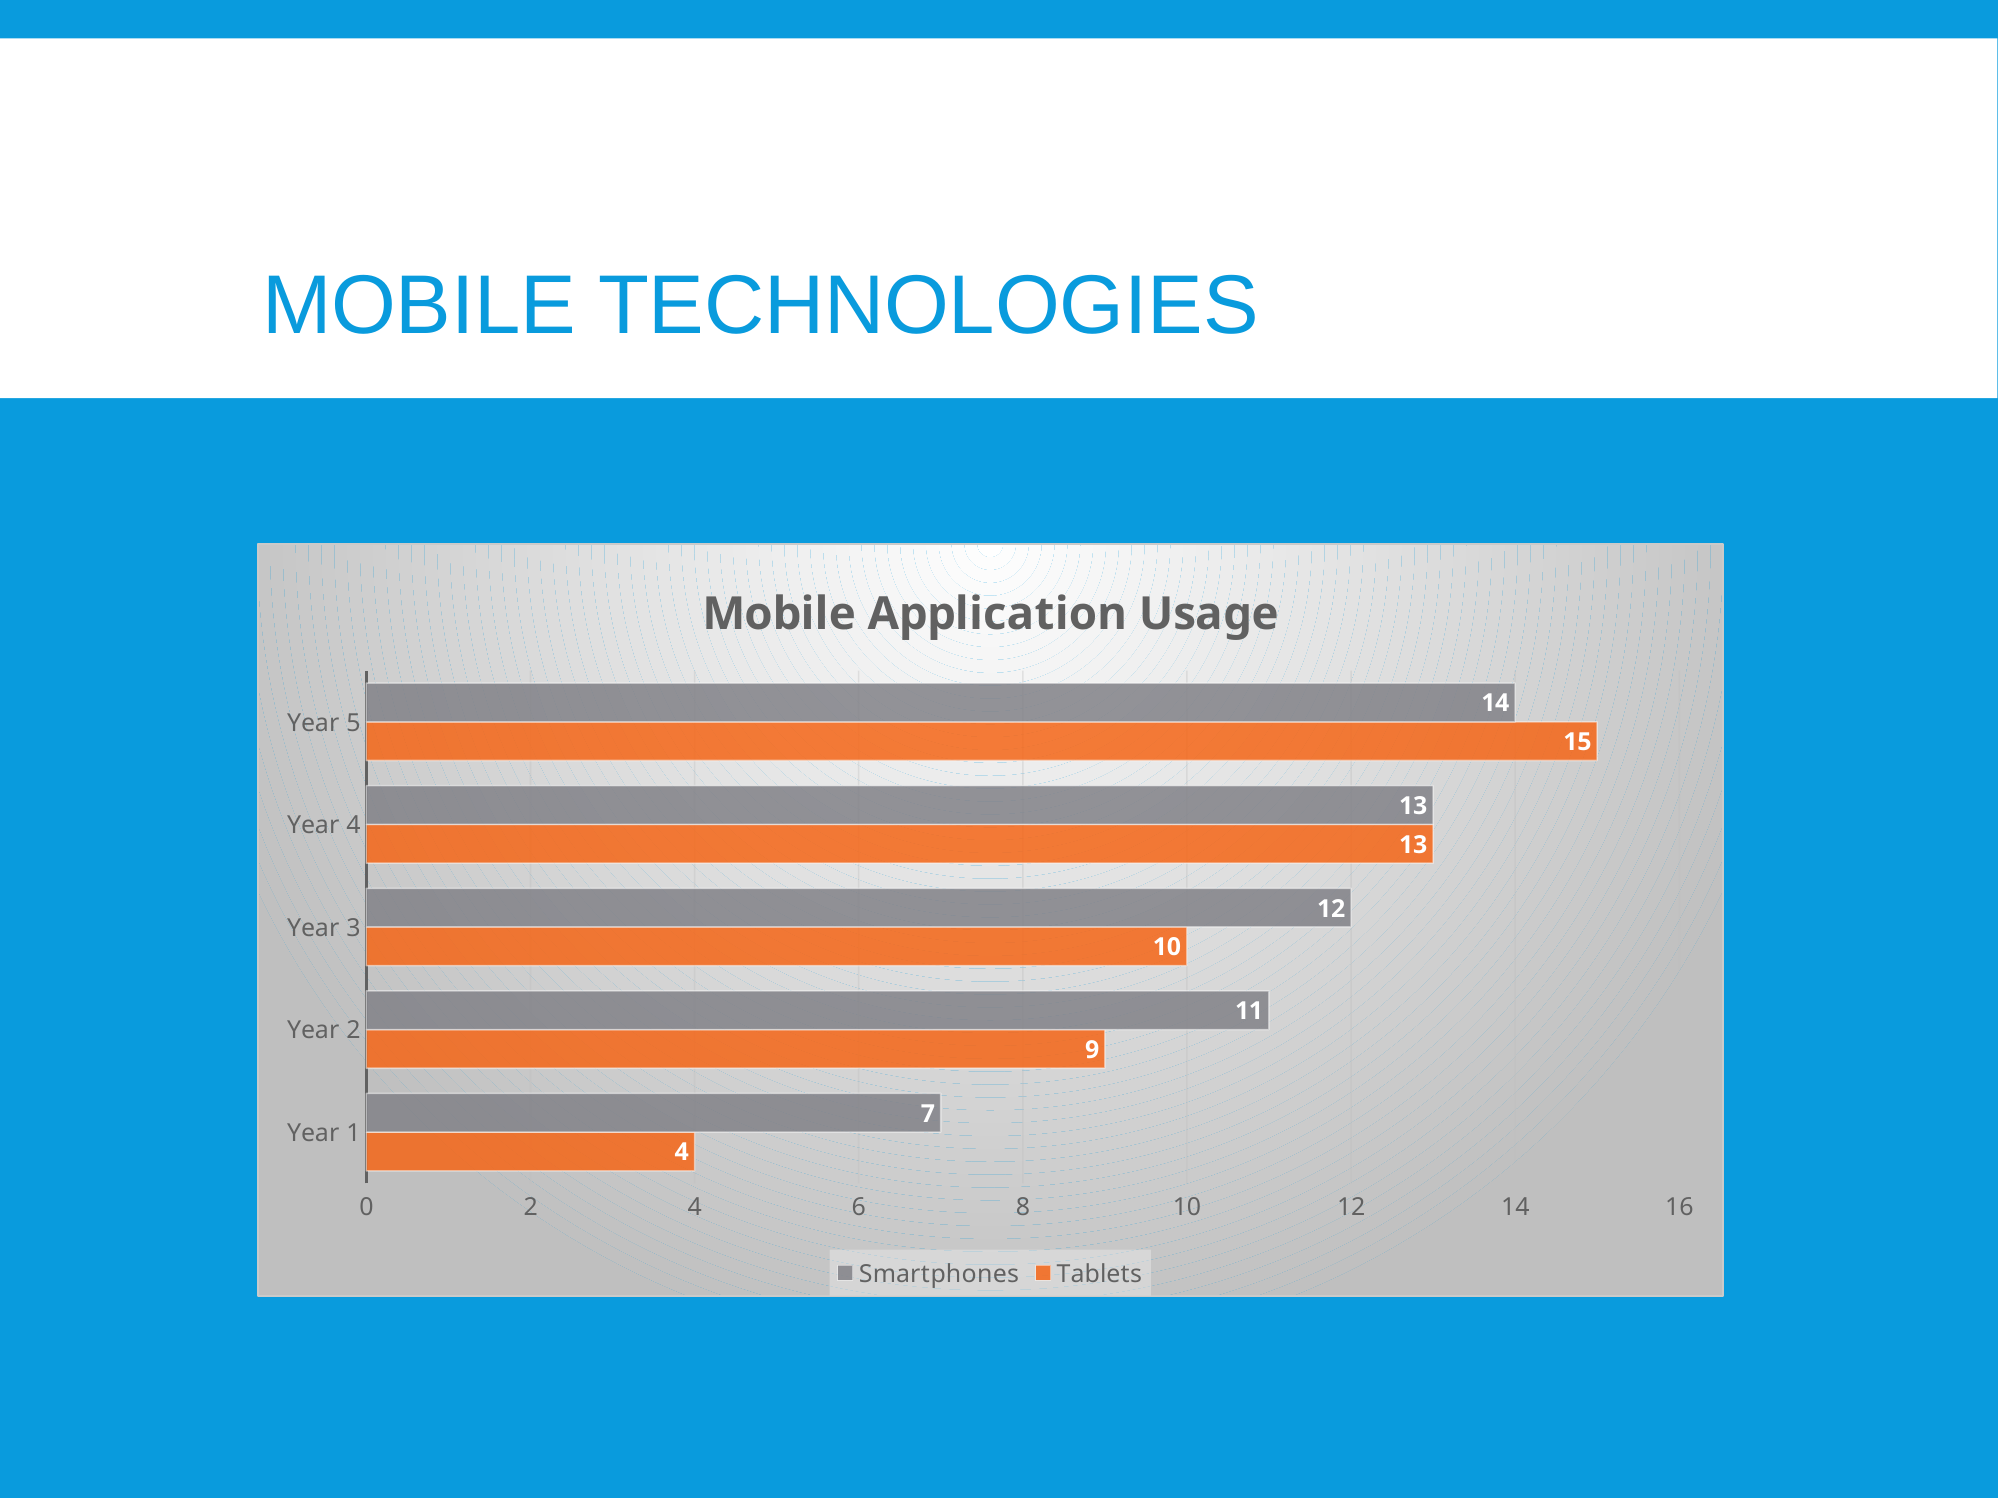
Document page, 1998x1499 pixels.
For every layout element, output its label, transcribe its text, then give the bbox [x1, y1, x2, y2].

title Mobile Technologies [247, 167, 1751, 450]
chart [256, 543, 1724, 1297]
